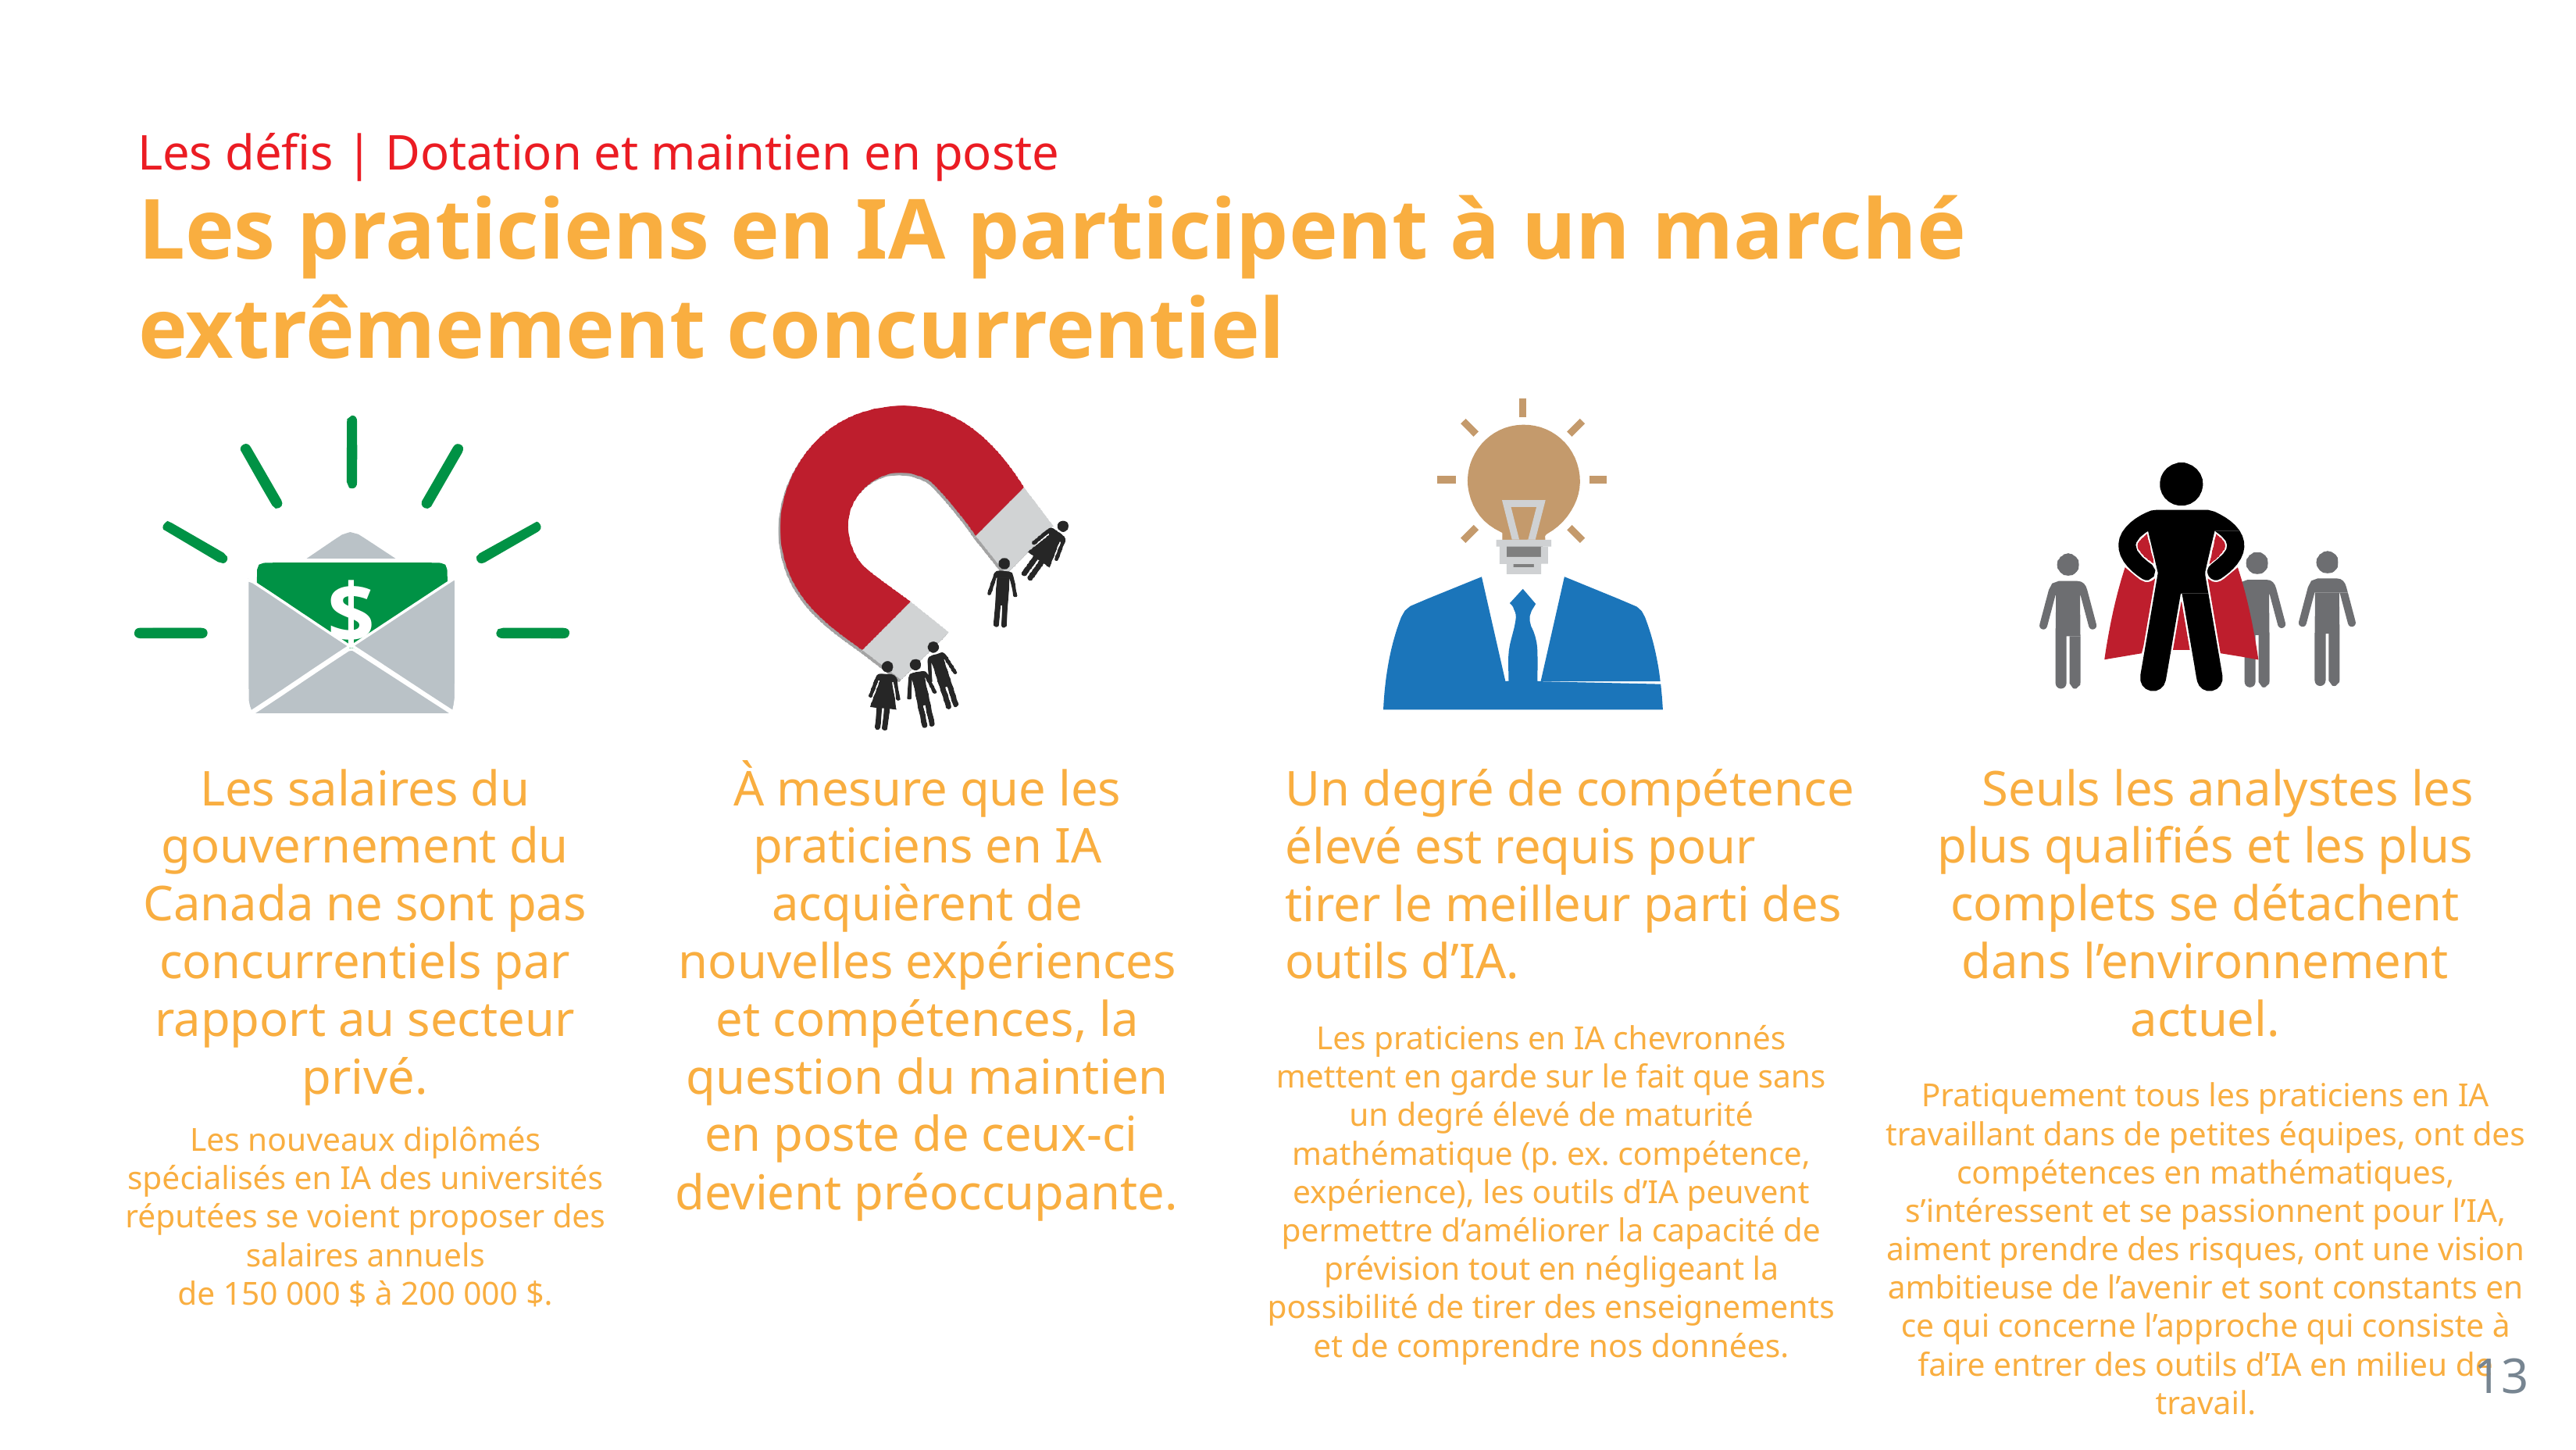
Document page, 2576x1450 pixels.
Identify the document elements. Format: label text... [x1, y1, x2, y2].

text_box [778, 405, 1069, 730]
text_box [1467, 424, 1580, 539]
text_box [2104, 567, 2156, 660]
title Les défis | Dotation et maintien en poste [135, 120, 1181, 365]
text_box [306, 532, 396, 559]
text_box [2207, 567, 2259, 660]
text_box Seuls les analystes les plus qualifiés et les plus complets se détachent dans l’environnement actuel. Pratiquement tous les praticiens en IA travaillant dans de petites équipes, ont des compétences en mathématiques, s’intéressent et se passionnent pour l’IA, aiment prendre des risques, ont une vision ambitieuse de l’avenir et sont constants en ce qui concerne l’approche qui consiste à faire entrer des outils d’IA en milieu de travail. [1879, 755, 2531, 1421]
text_box [421, 444, 463, 509]
text_box [346, 415, 358, 489]
text_box [2246, 552, 2268, 574]
text_box [2160, 462, 2203, 506]
text_box À mesure que les praticiens en IA acquièrent de nouvelles expériences et compétences, la question du maintien en poste de ceux-ci devient préoccupante. [658, 755, 1196, 1220]
text_box [379, 562, 448, 627]
text_box [256, 562, 326, 630]
text_box [1514, 564, 1533, 567]
text_box [162, 520, 228, 564]
text_box [247, 580, 350, 712]
text_box [2039, 580, 2097, 689]
text_box [134, 627, 208, 639]
text_box [240, 444, 283, 509]
text_box 13 [2471, 1354, 2531, 1411]
text_box [2209, 534, 2225, 564]
text_box [2316, 551, 2339, 573]
text_box [2299, 578, 2356, 687]
text_box [2242, 580, 2286, 688]
text_box [2137, 534, 2154, 564]
text_box [351, 577, 456, 712]
text_box [1461, 418, 1479, 437]
text_box $ [326, 559, 379, 660]
text_box Les salaires du gouvernement du Canada ne sont pas concurrentiels par rapport au secteur privé. Les nouveaux diplômés spécialisés en IA des universités réputées se voient proposer des salaires annuels de 150 000 $ à 200 000 $. [112, 755, 617, 1312]
text_box [1507, 547, 1540, 556]
text_box [476, 521, 541, 564]
text_box [1383, 577, 1663, 710]
text_box [1496, 500, 1552, 574]
text_box Les praticiens en IA participent à un marché extrêmement concurrentiel [136, 173, 2097, 375]
text_box [251, 648, 454, 715]
text_box [1567, 418, 1586, 437]
text_box [2173, 602, 2190, 650]
text_box [496, 627, 570, 639]
text_box [1567, 525, 1586, 544]
text_box Un degré de compétence élevé est requis pour tirer le meilleur parti des outils d’IA. Les praticiens en IA chevronnés mettent en garde sur le fait que sans un degré élevé de maturité mathématique (p. ex. compétence, expérience), les outils d’IA peuvent permettre d’améliorer la capacité de prévision tout en négligeant la possibilité de tirer des enseignements et de comprendre nos données. [1237, 755, 1864, 1364]
text_box [1461, 524, 1479, 543]
text_box [2057, 553, 2079, 576]
text_box [2118, 509, 2245, 691]
